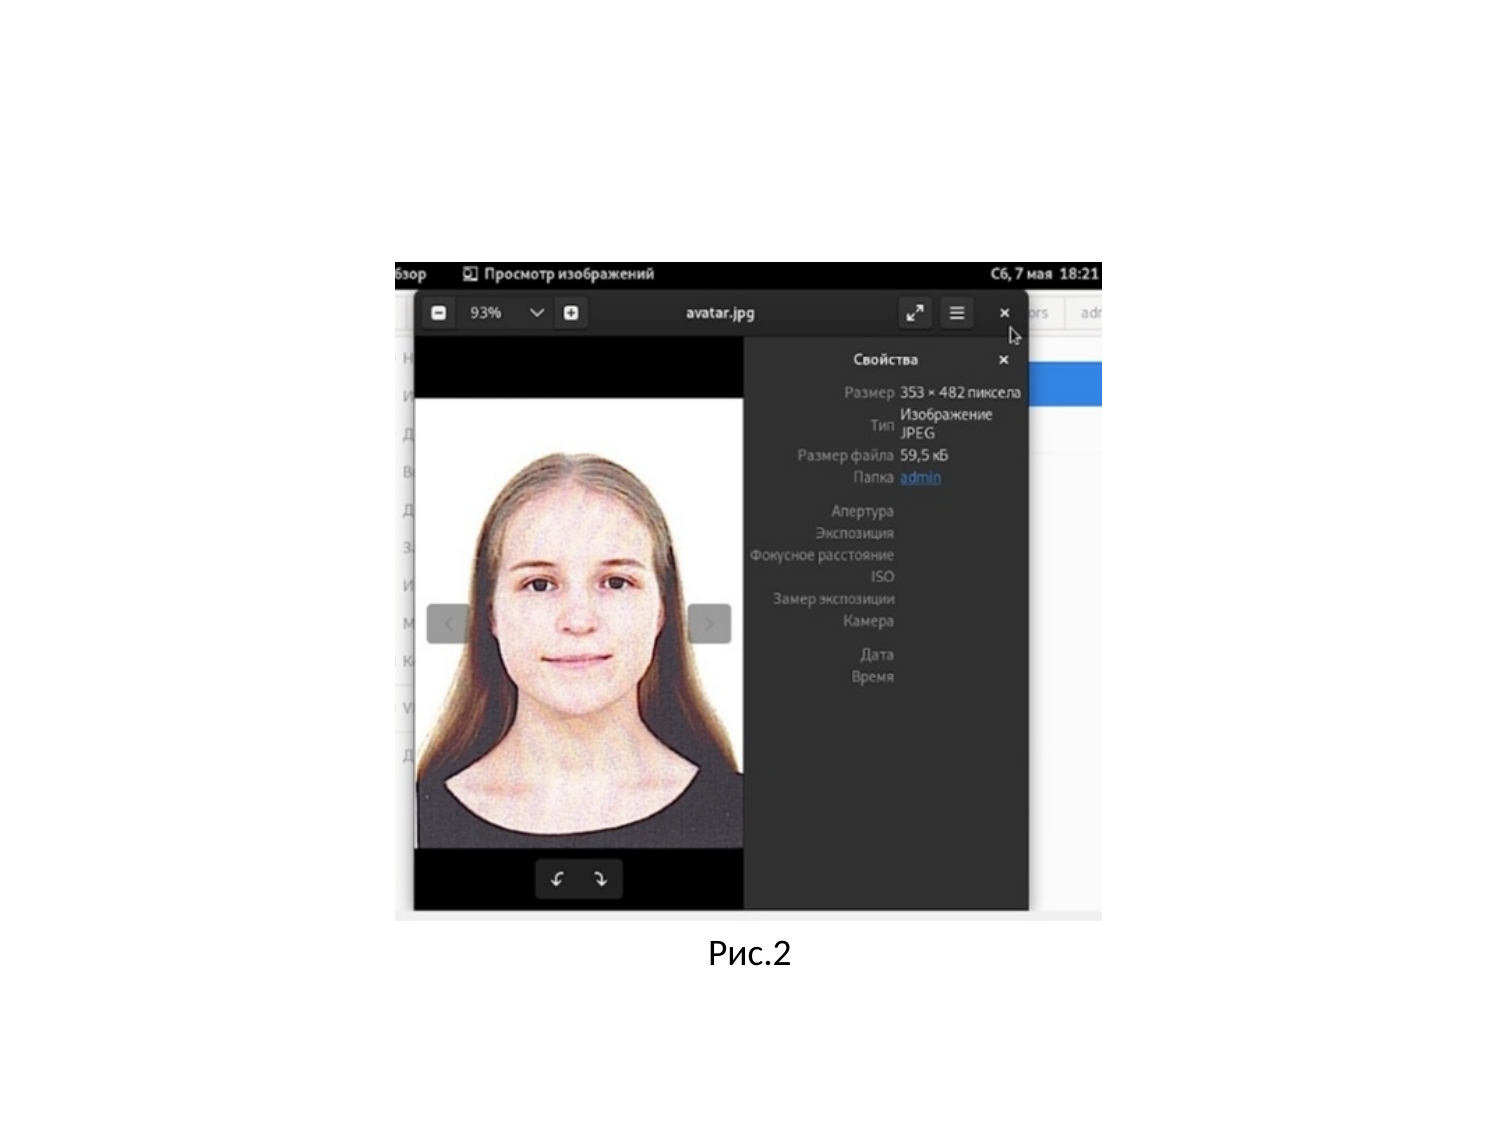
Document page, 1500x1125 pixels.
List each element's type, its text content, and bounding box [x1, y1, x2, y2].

picture [395, 262, 1103, 921]
text_box Рис.2 [75, 920, 1425, 1004]
